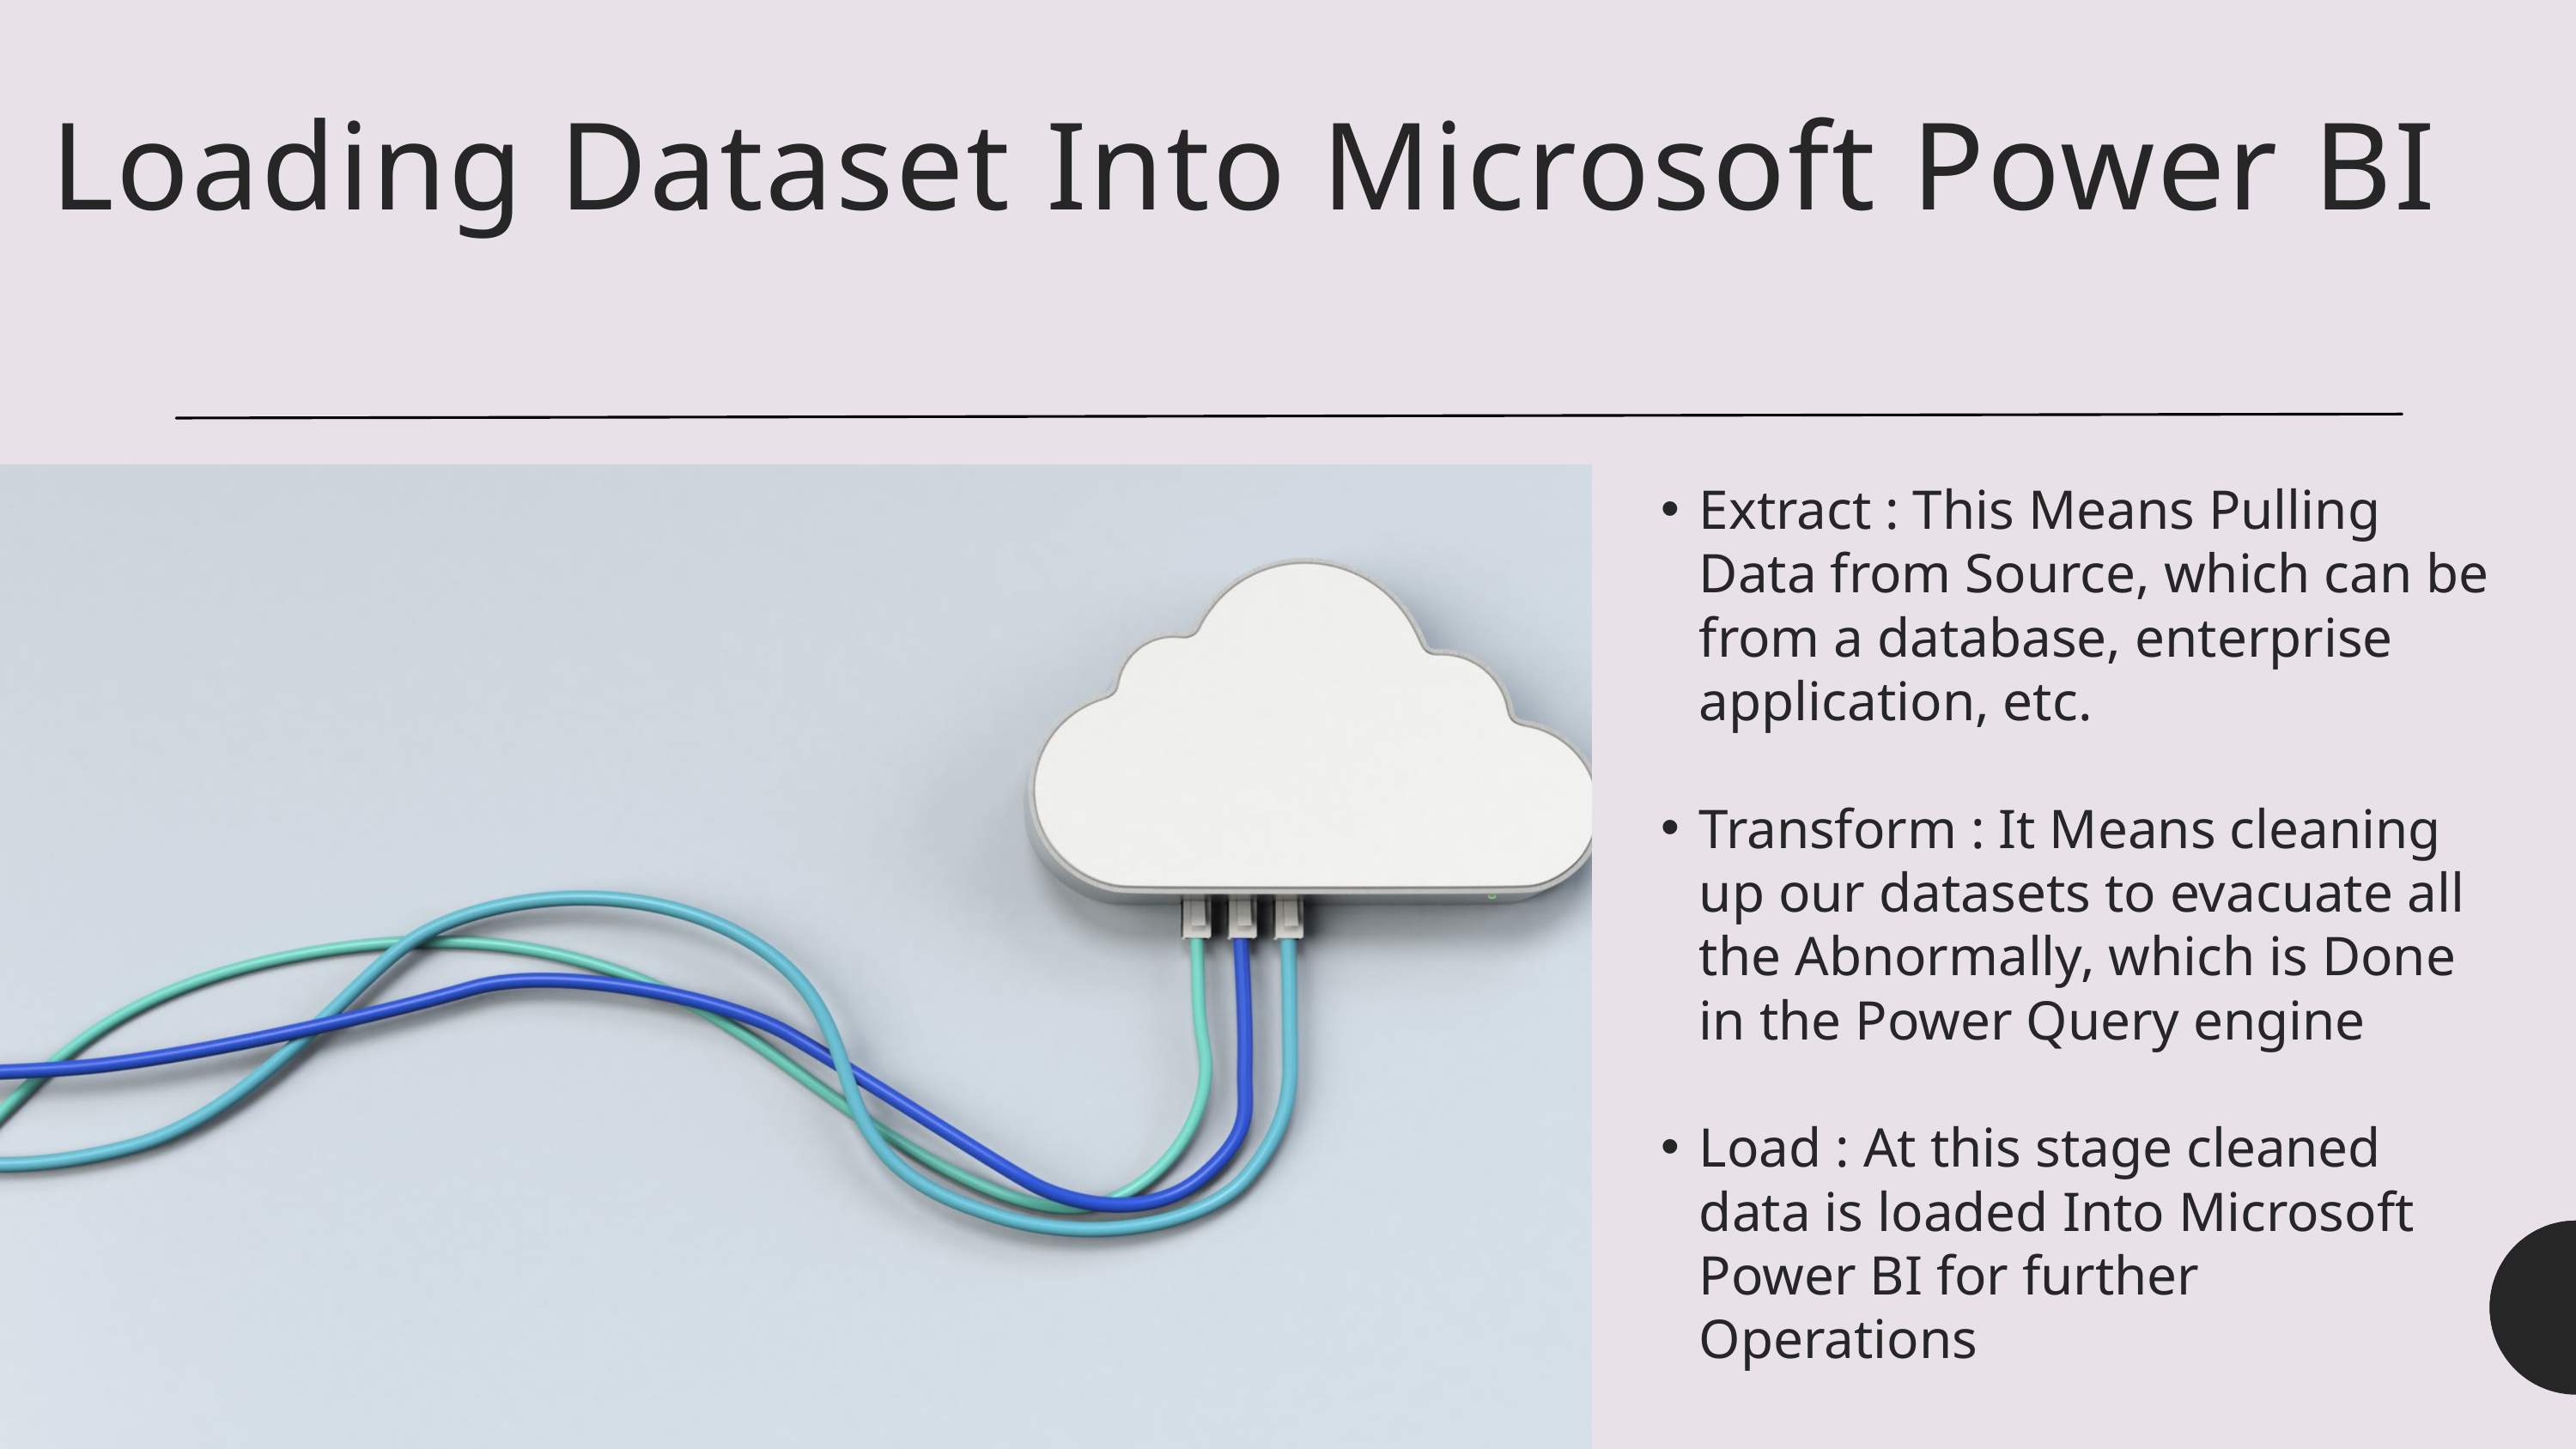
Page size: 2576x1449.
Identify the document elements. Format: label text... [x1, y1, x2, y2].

text_box Extract : This Means Pulling Data from Source, which can be from a database, enterprise application, etc. Transform : It Means cleaning up our datasets to evacuate all the Abnormally, which is Done in the Power Query engine Load : At this stage cleaned data is loaded Into Microsoft Power BI for further Operations [1623, 476, 2490, 1370]
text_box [2489, 1221, 2576, 1395]
text_box Loading Dataset Into Microsoft Power BI [51, 103, 2490, 234]
picture [0, 464, 1593, 1449]
